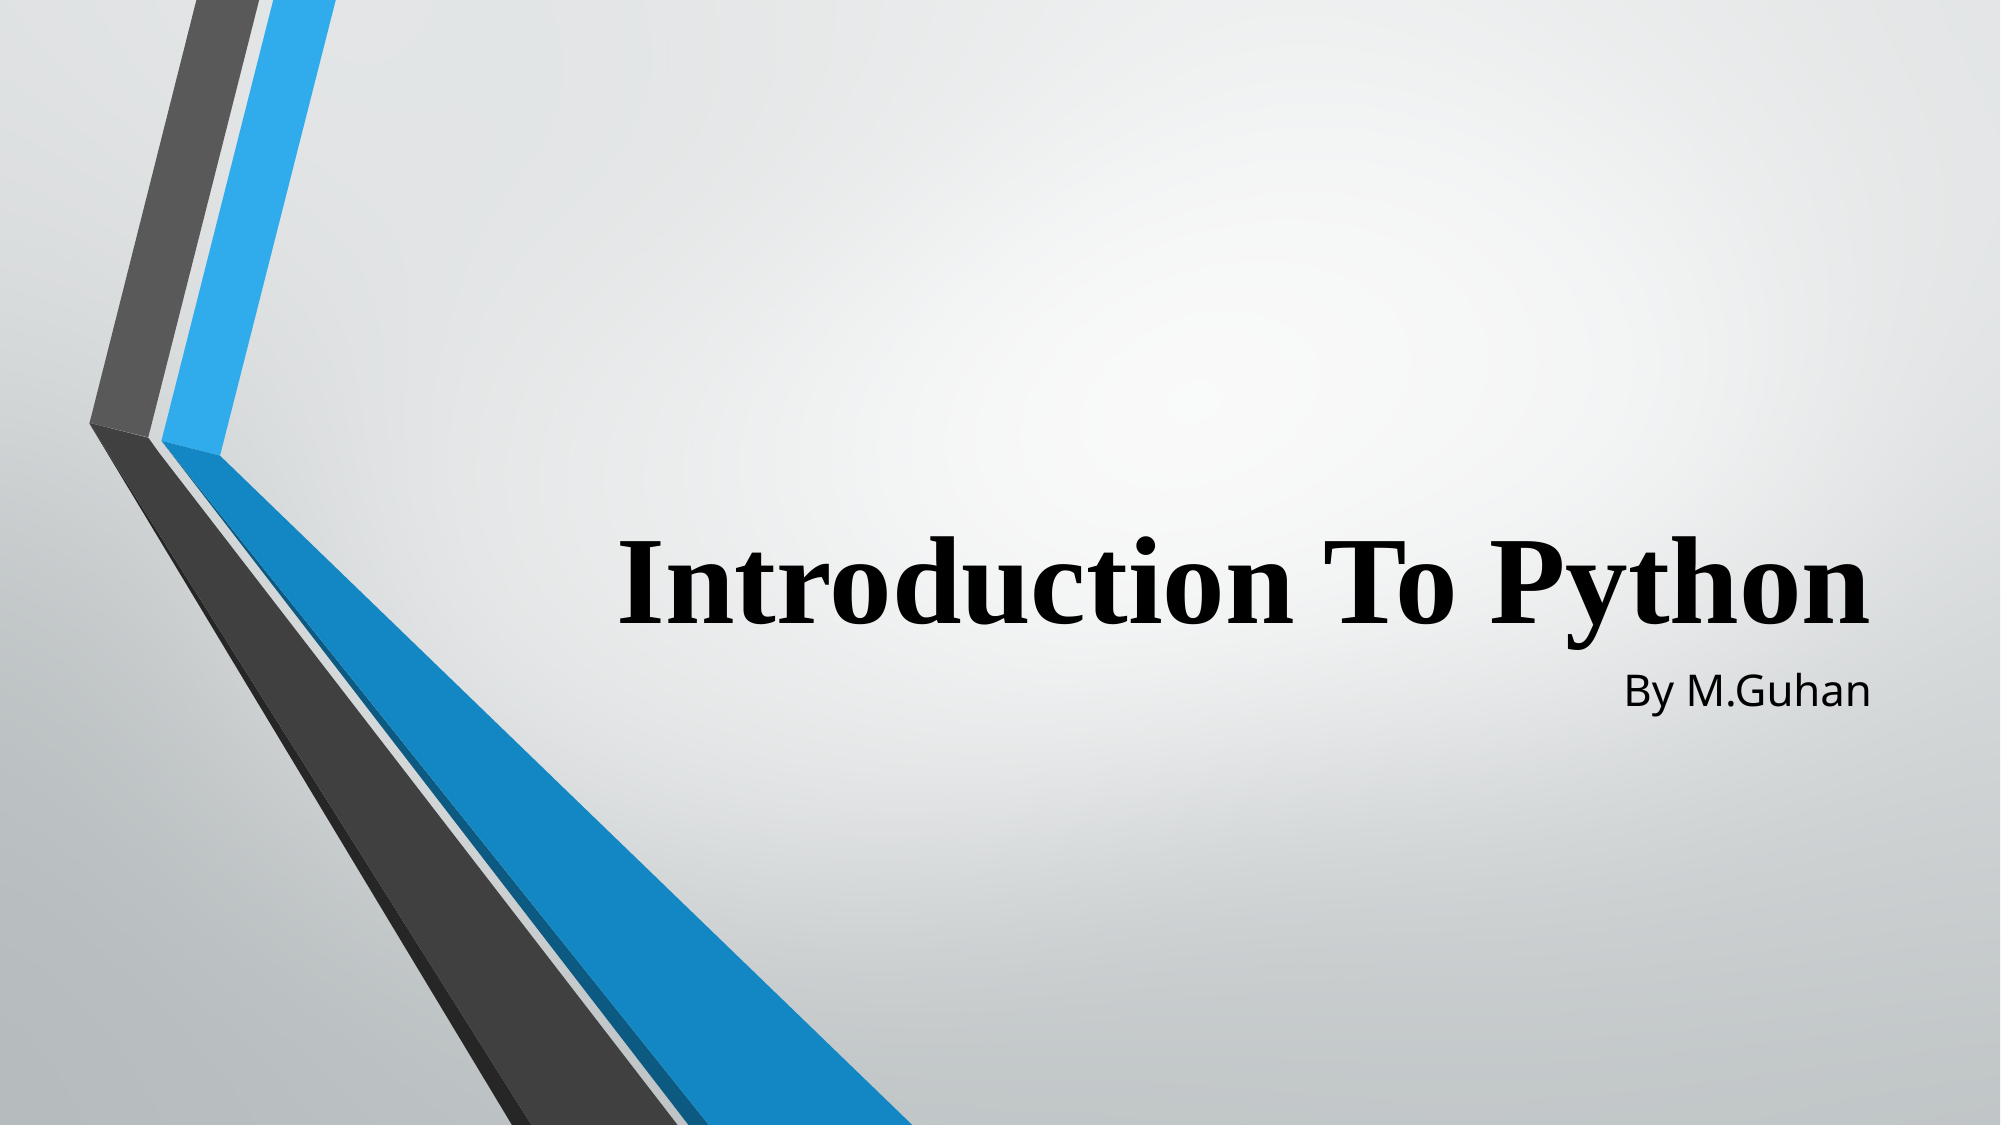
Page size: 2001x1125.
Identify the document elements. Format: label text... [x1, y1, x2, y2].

title Introduction To Python [480, 226, 1887, 656]
subtitle By M.Guhan [740, 655, 1887, 884]
